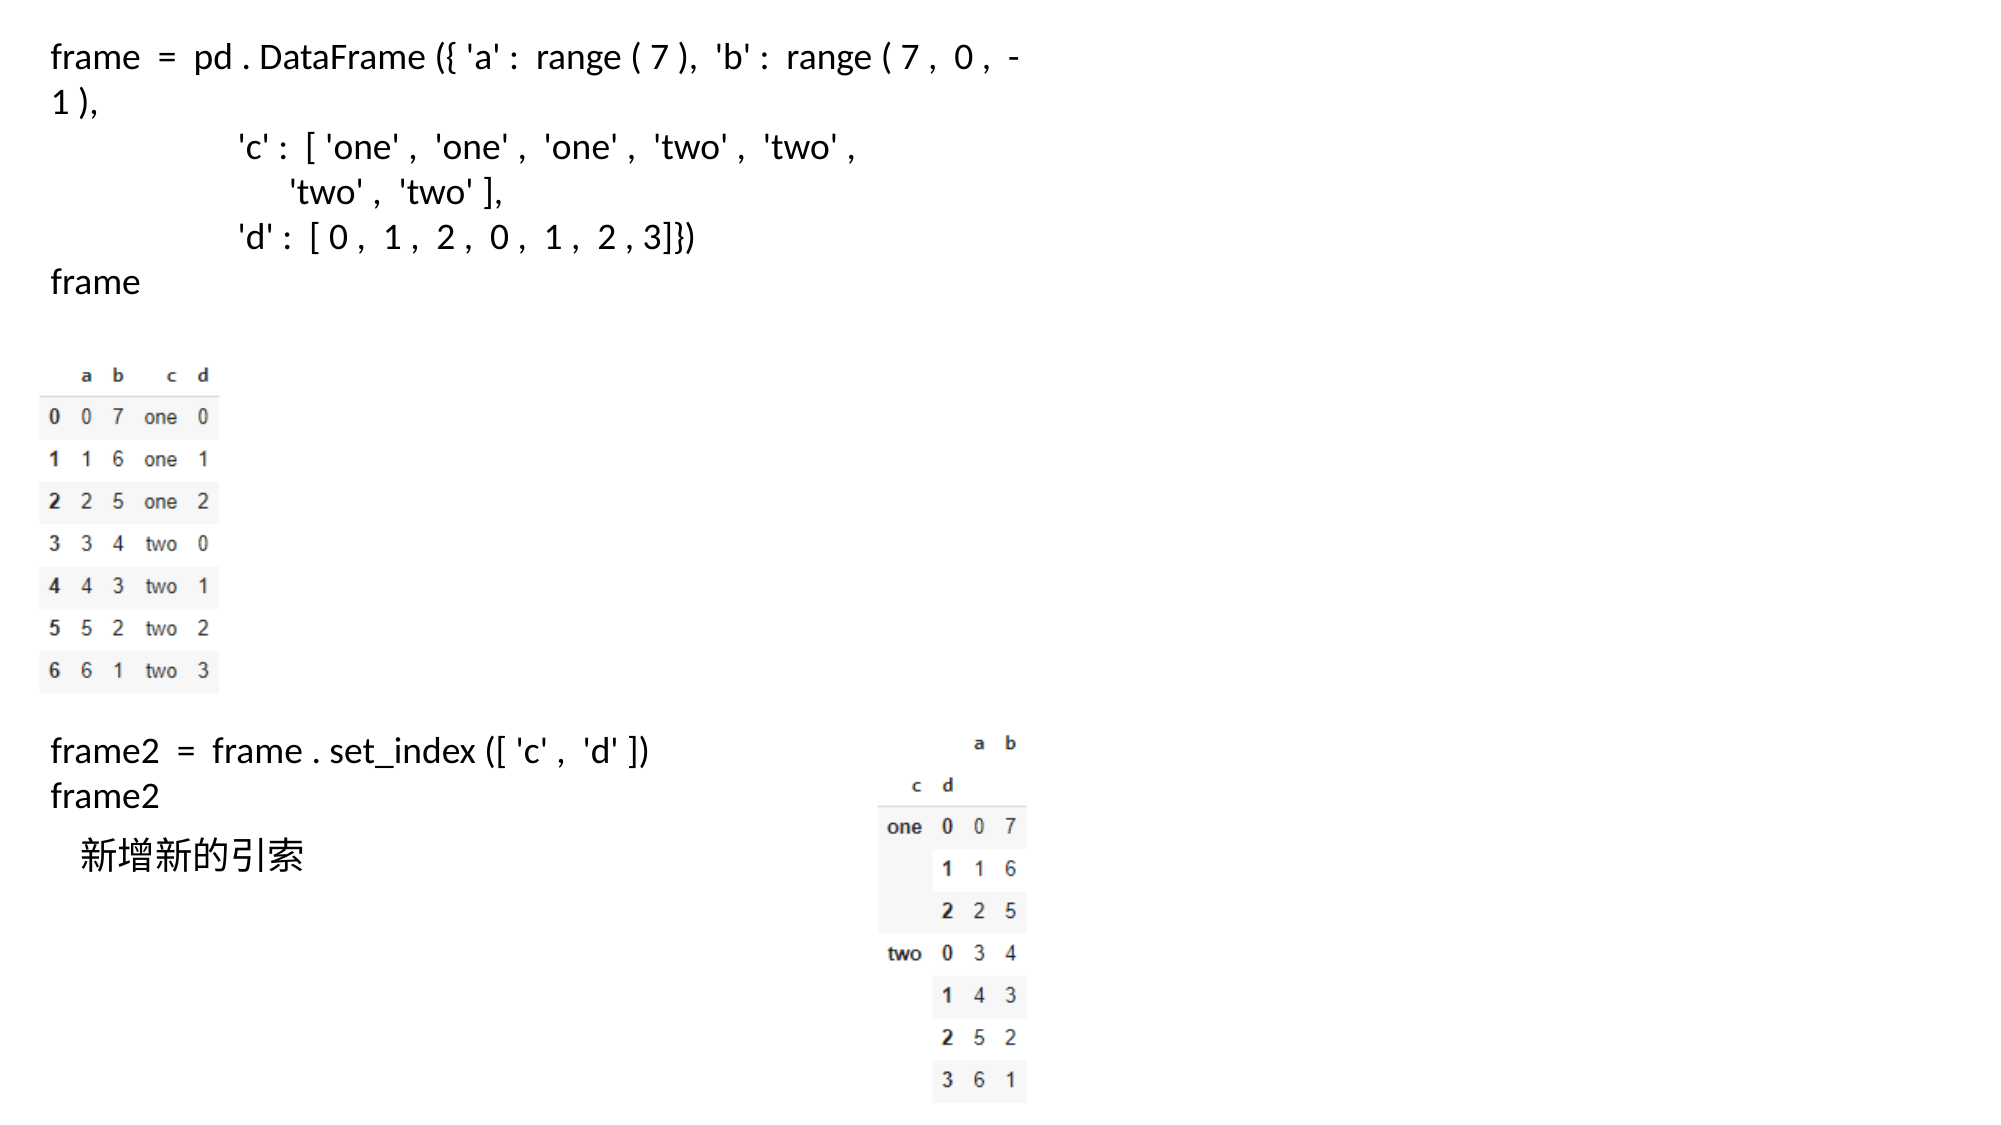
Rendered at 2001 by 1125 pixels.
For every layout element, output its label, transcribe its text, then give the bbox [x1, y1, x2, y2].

picture [35, 349, 232, 700]
text_box frame2 = frame . set_index ([ 'c' , 'd' ]) frame2 [35, 718, 878, 824]
text_box frame = pd . DataFrame ({ 'a' : range ( 7 ), 'b' : range ( 7 , 0 , - 1 ), 'c' : [ 'one' , 'one' , 'one' , 'two' , 'two' , 'two' , 'two' ], 'd' : [ 0 , 1 , 2 , 0 , 1 , 2 , 3]}) frame [35, 24, 1036, 310]
picture [878, 712, 1036, 1115]
text_box 新增新的引索 [65, 824, 321, 885]
